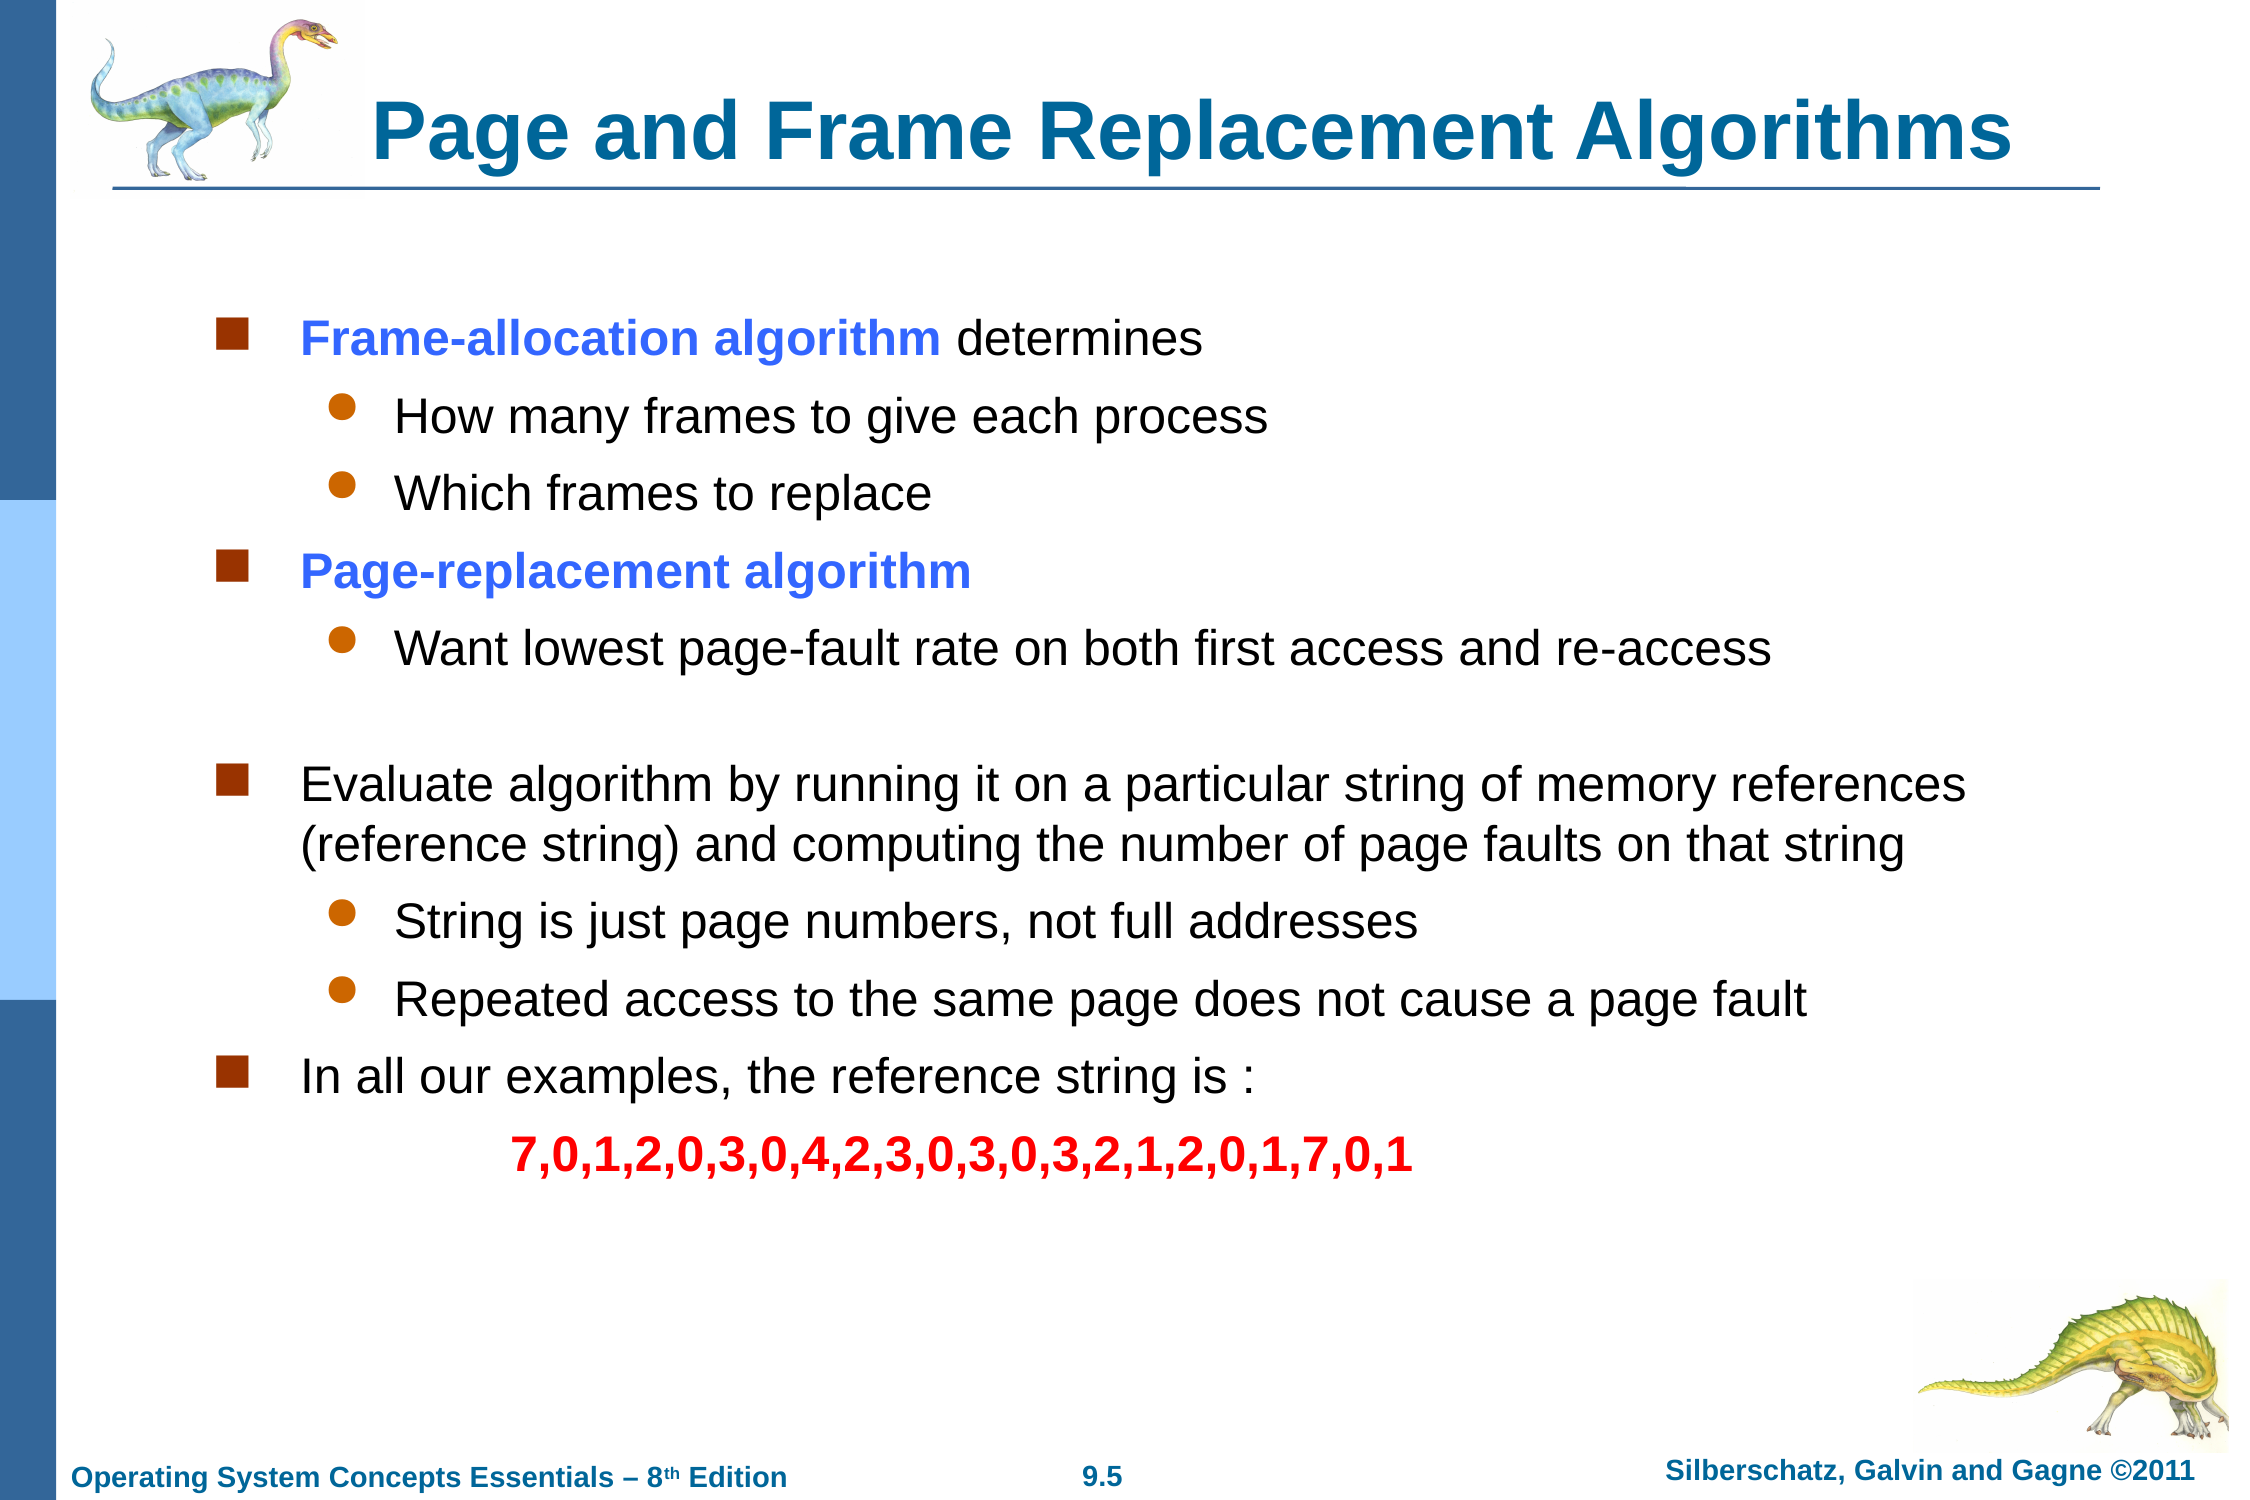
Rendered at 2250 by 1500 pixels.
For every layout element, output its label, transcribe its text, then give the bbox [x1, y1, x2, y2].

picture [1913, 1279, 2229, 1453]
picture [70, 0, 365, 199]
title Page and Frame Replacement Algorithms [248, 60, 2138, 187]
list Frame-allocation algorithm determines How many frames to give each process Which frames to replace Page-replacement algorithm Want lowest page-fault rate on both first access and re-access Evaluate algorithm by running it on a particular string of memory references (reference string) and computing the number of page faults on that string String is just page numbers, not full addresses Repeated access to the same page does not cause a page fault In all our examples, the reference string is : 7,0,1,2,0,3,0,4,2,3,0,3,0,3,2,1,2,0,1,7,0,1 [198, 294, 2109, 1251]
